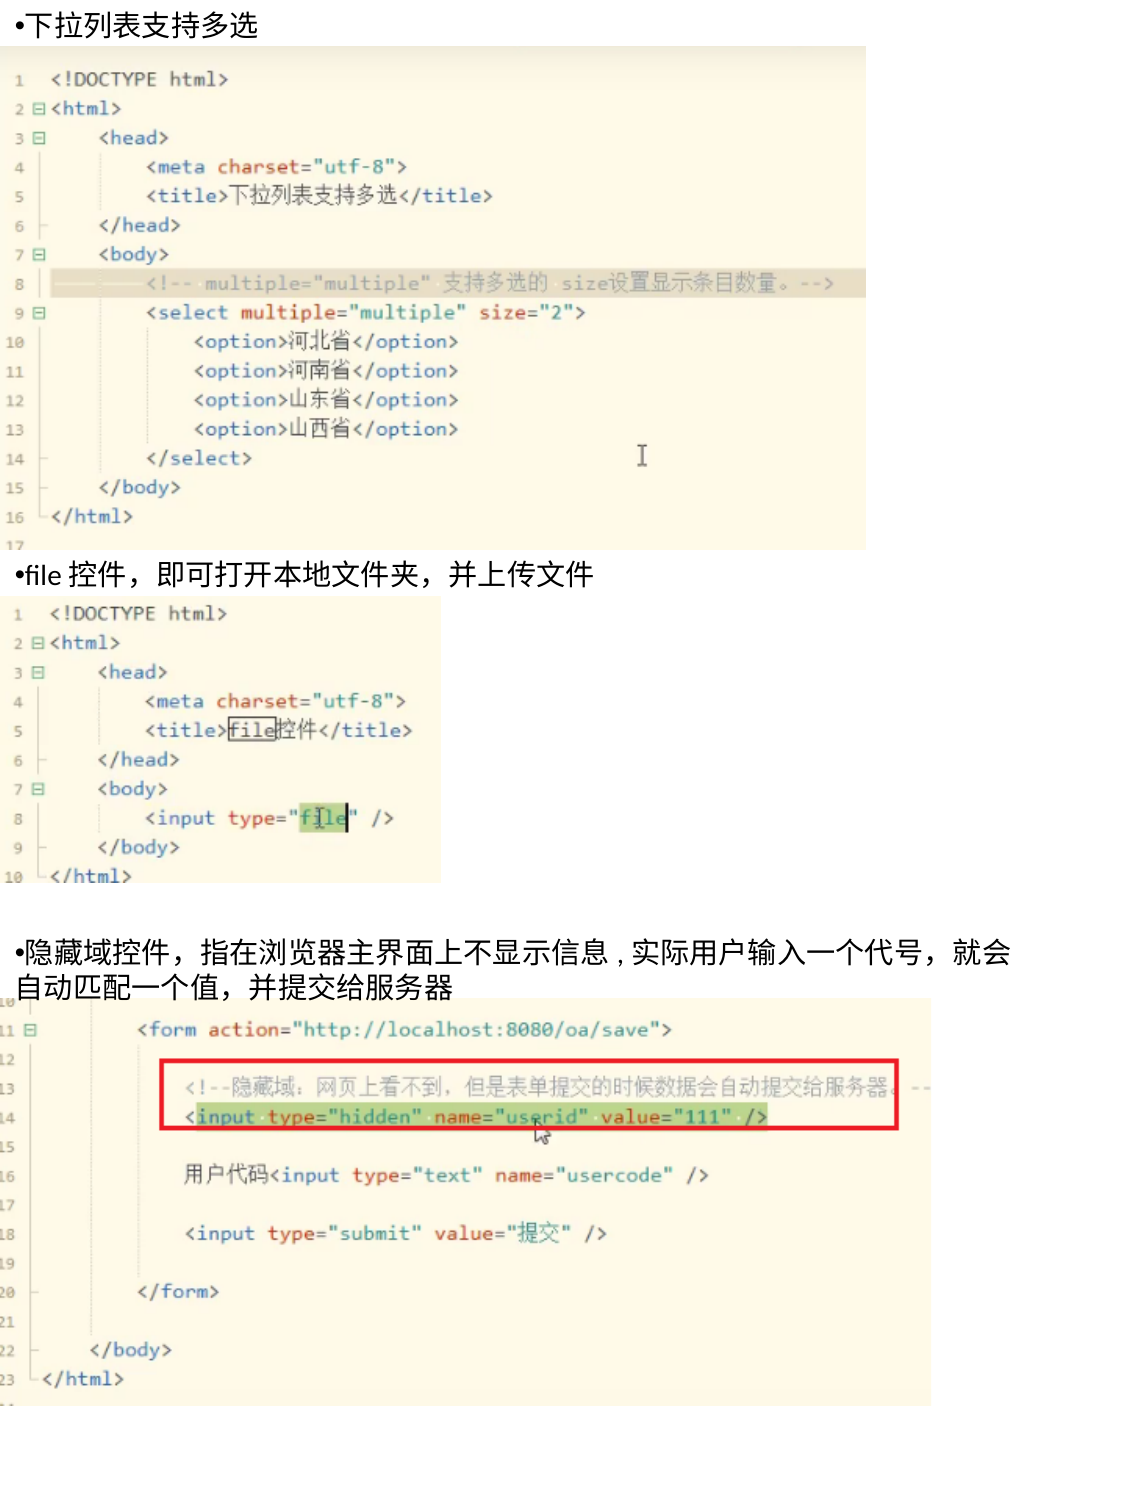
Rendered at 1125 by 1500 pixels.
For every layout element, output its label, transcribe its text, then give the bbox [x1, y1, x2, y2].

text_box 隐藏域控件，指在浏览器主界面上不显示信息,实际用户输入一个代号，就会自动匹配一个值，并提交给服务器 [0, 927, 1040, 1012]
picture [0, 596, 441, 883]
text_box file控件，即可打开本地文件夹，并上传文件 [0, 549, 1040, 599]
text_box 下拉列表支持多选 [0, 0, 1040, 50]
picture [0, 45, 866, 550]
picture [0, 997, 932, 1406]
